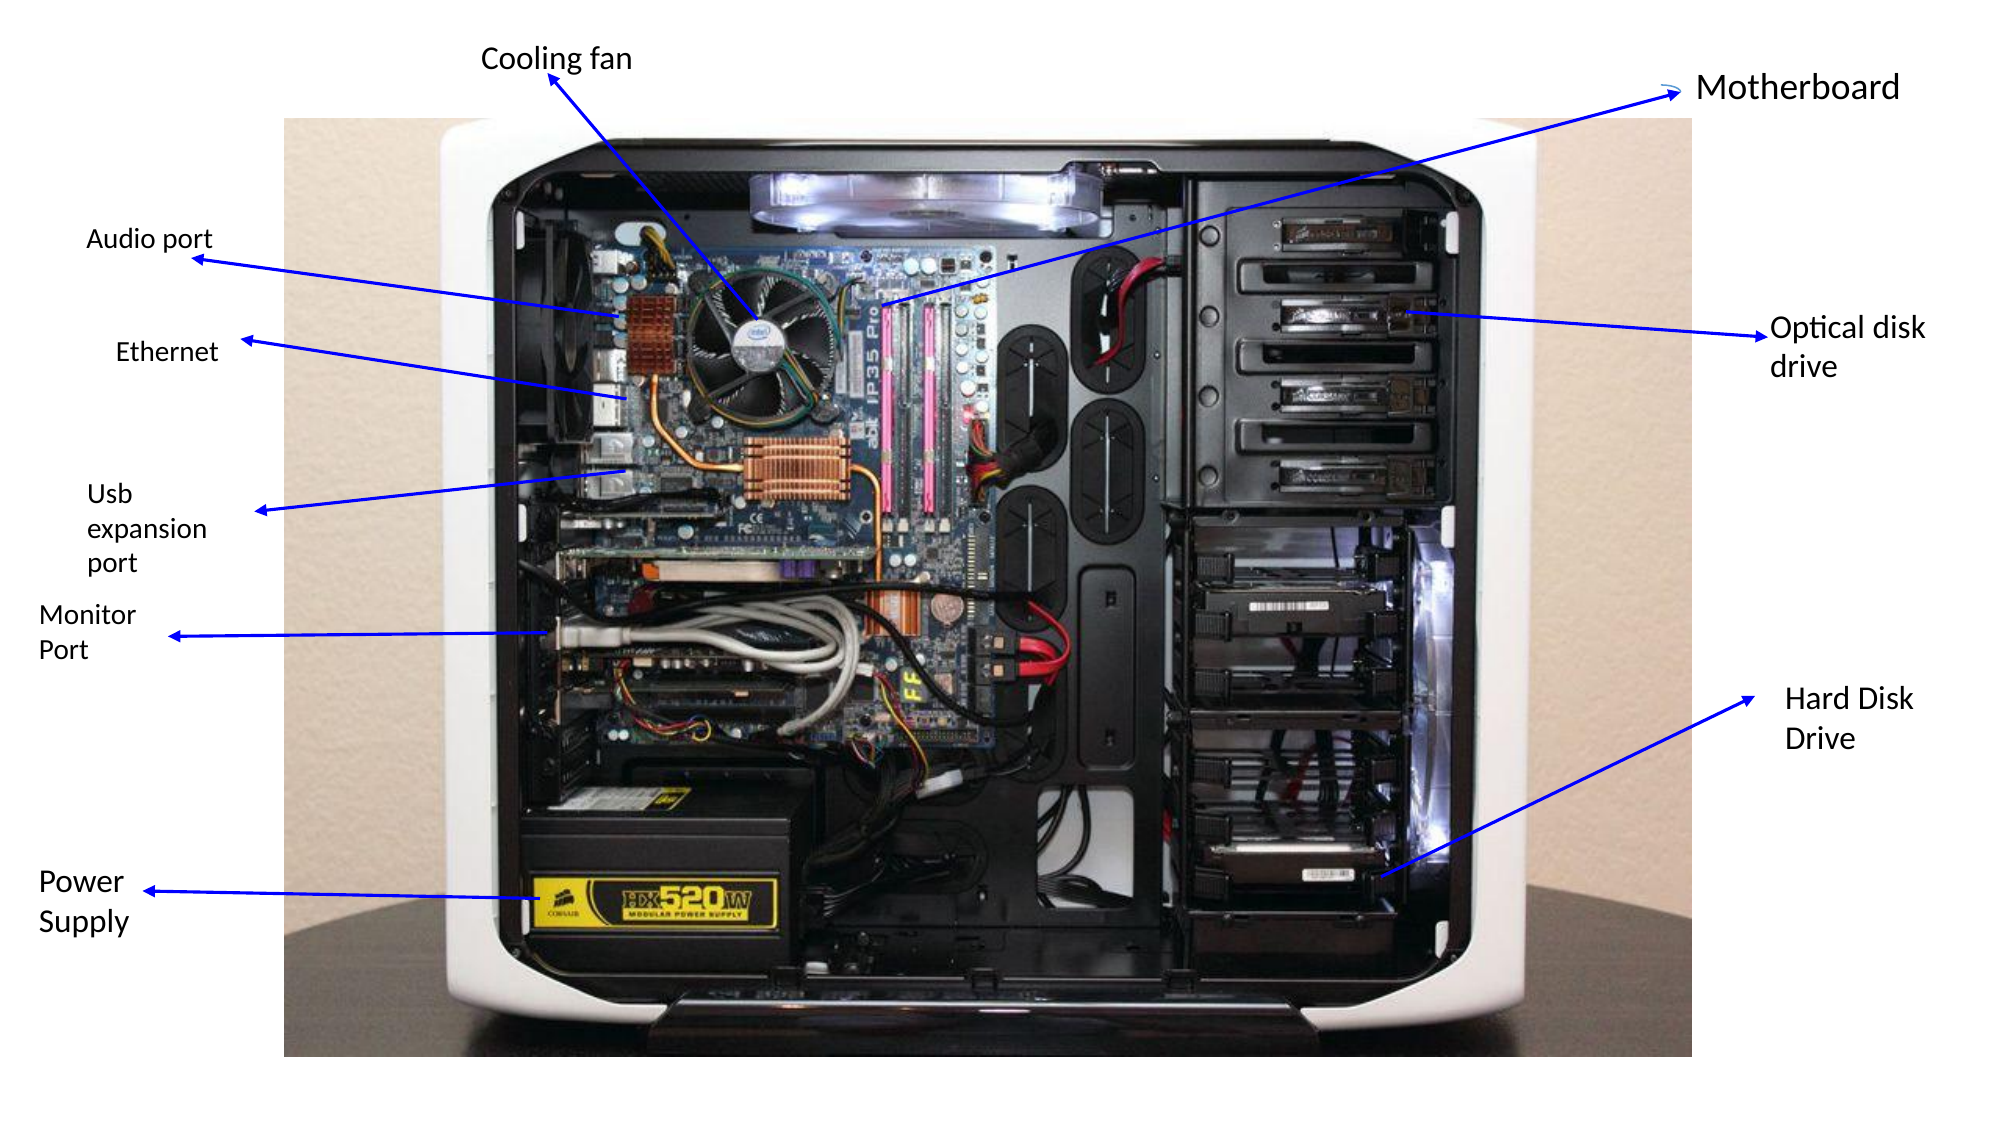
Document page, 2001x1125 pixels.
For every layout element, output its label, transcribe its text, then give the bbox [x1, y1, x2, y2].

text_box Hard Disk Drive [1770, 668, 1988, 811]
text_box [1380, 695, 1756, 877]
text_box Optical disk drive [1755, 297, 1943, 394]
text_box [1660, 84, 1680, 90]
text_box Motherboard [1680, 54, 1967, 115]
text_box Ethernet [100, 324, 240, 375]
text_box Monitor Port [23, 587, 173, 674]
picture [284, 118, 547, 257]
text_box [1405, 311, 1769, 338]
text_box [190, 257, 542, 317]
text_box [253, 470, 626, 512]
text_box Audio port [71, 211, 267, 262]
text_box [142, 890, 541, 899]
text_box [881, 91, 1681, 306]
picture [284, 118, 1692, 1057]
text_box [167, 632, 548, 637]
text_box [98, 324, 219, 385]
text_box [240, 338, 627, 400]
text_box Cooling fan [465, 28, 897, 84]
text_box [547, 72, 758, 320]
text_box Power Supply [23, 851, 173, 948]
text_box Usb expansion port [71, 466, 240, 588]
